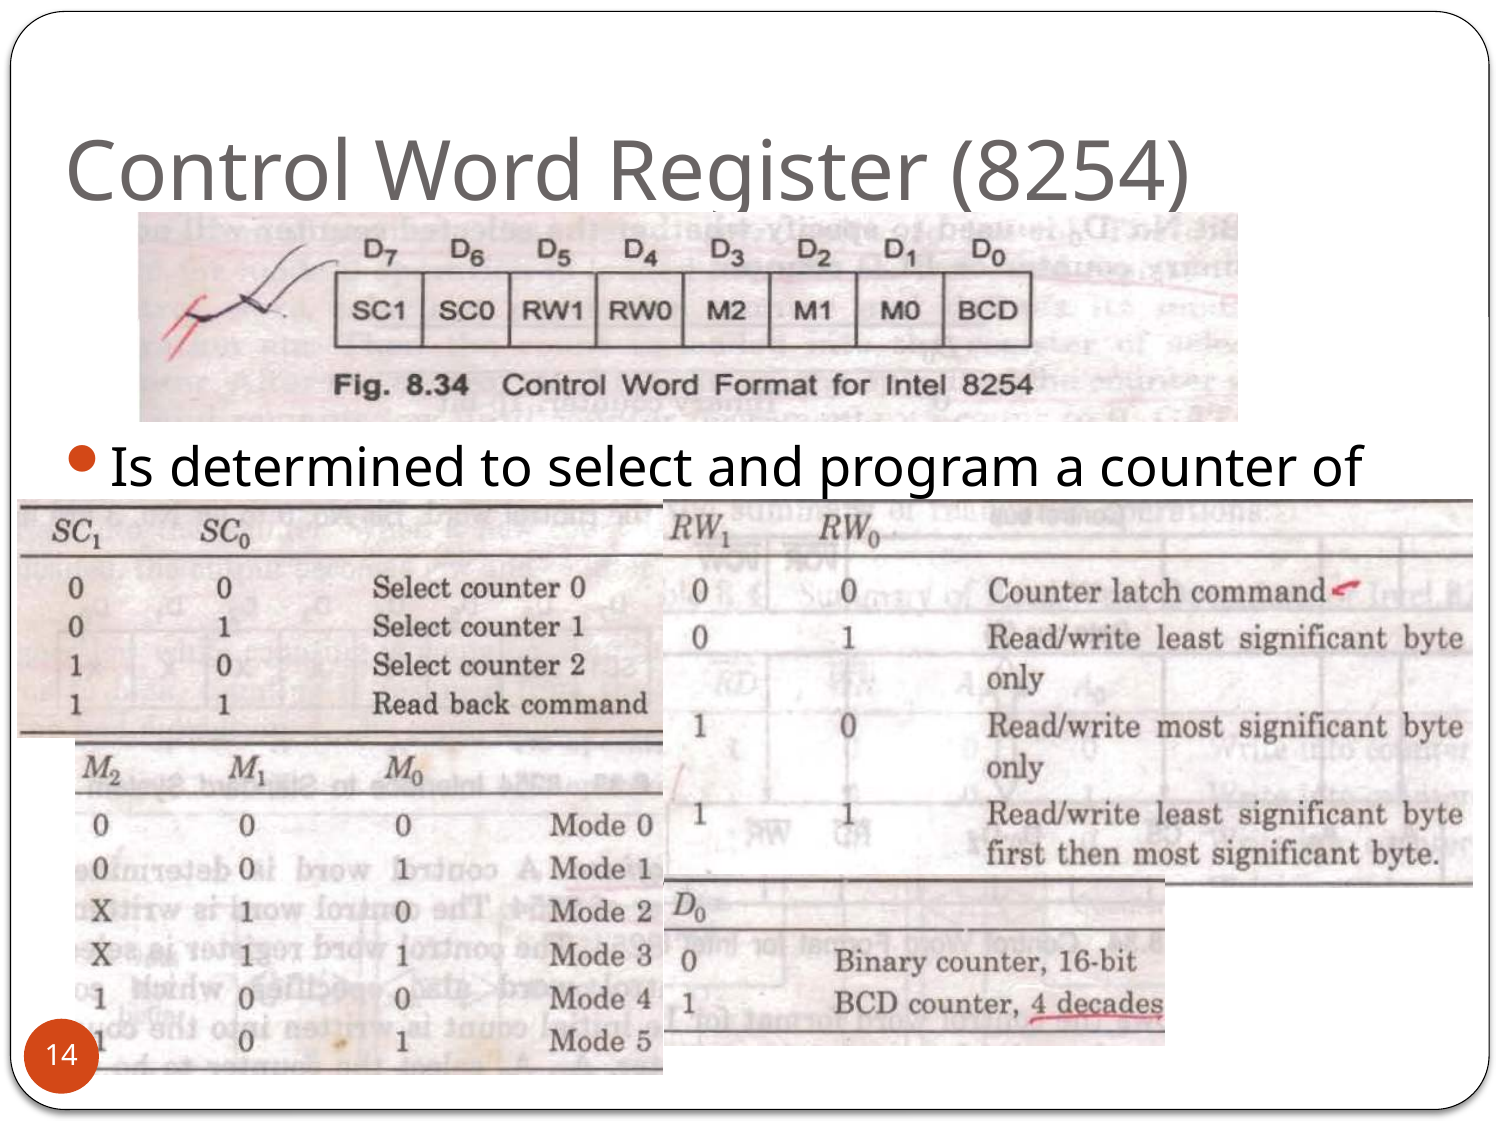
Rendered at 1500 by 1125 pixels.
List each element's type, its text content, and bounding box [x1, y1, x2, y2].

slide_number 14 [23, 1018, 86, 1094]
list Is determined to select and program a counter of 8254 [50, 425, 1425, 498]
picture [16, 499, 1473, 1076]
picture [137, 212, 1238, 423]
title Control Word Register (8254) [50, 45, 1425, 233]
